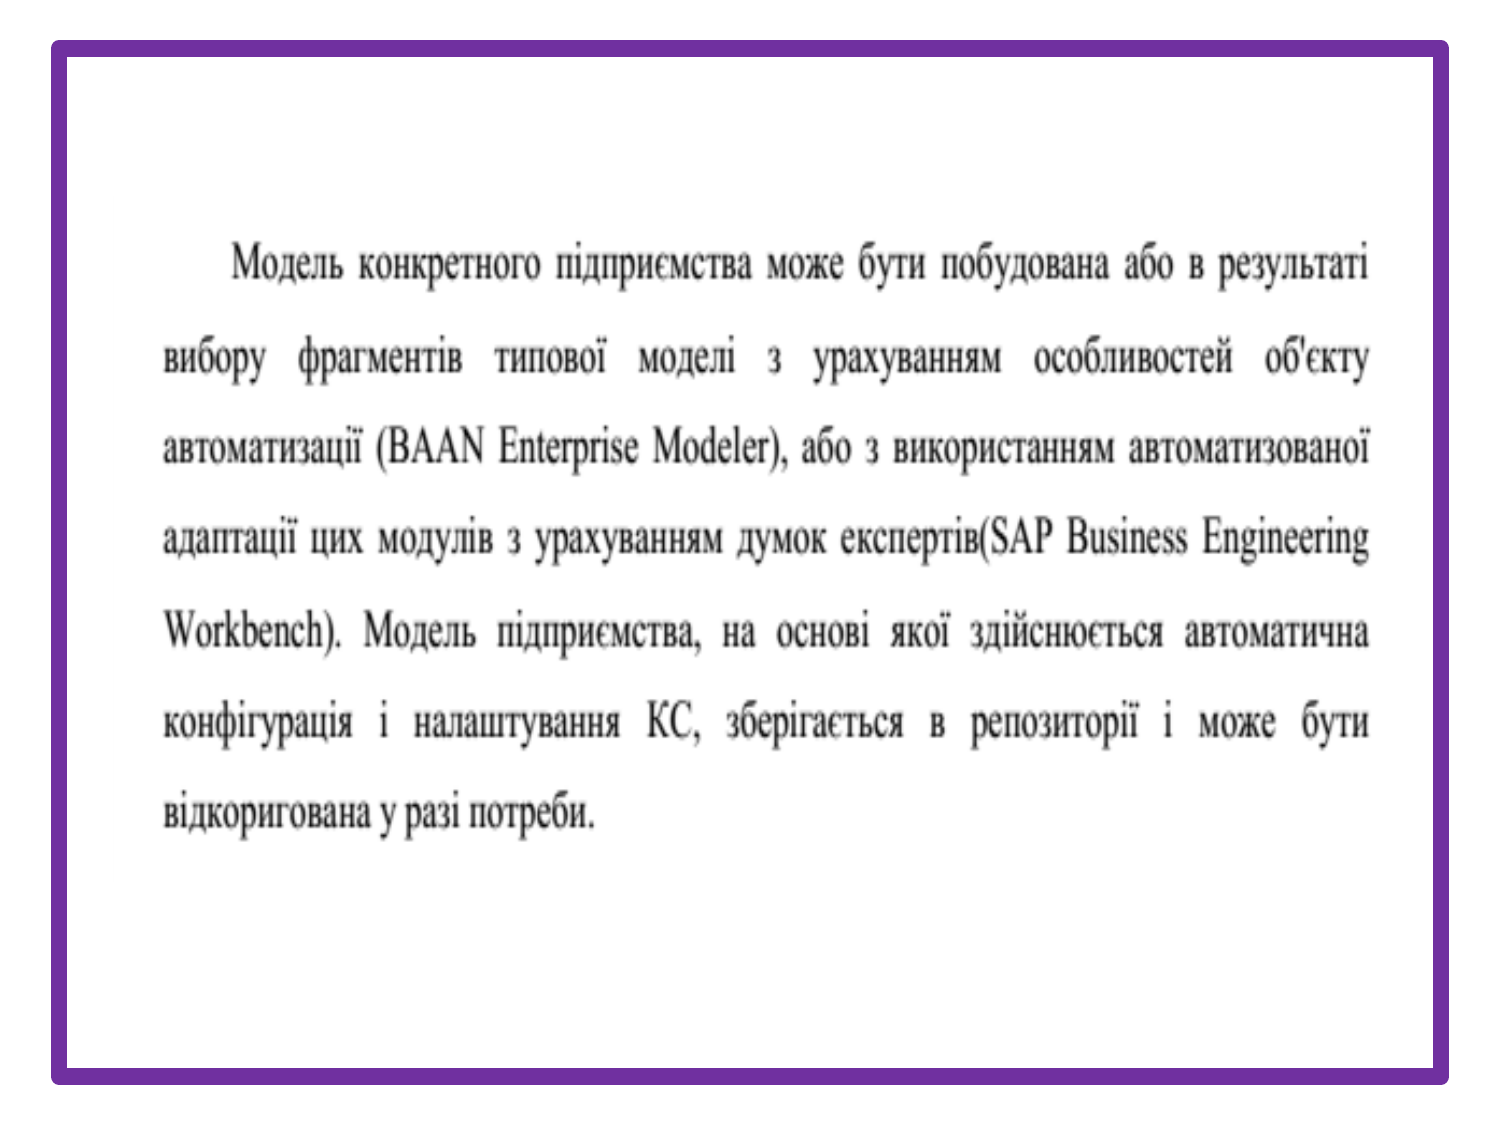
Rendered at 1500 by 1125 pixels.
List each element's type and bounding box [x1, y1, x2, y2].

picture [111, 196, 1412, 882]
text_box [57, 47, 1443, 1078]
